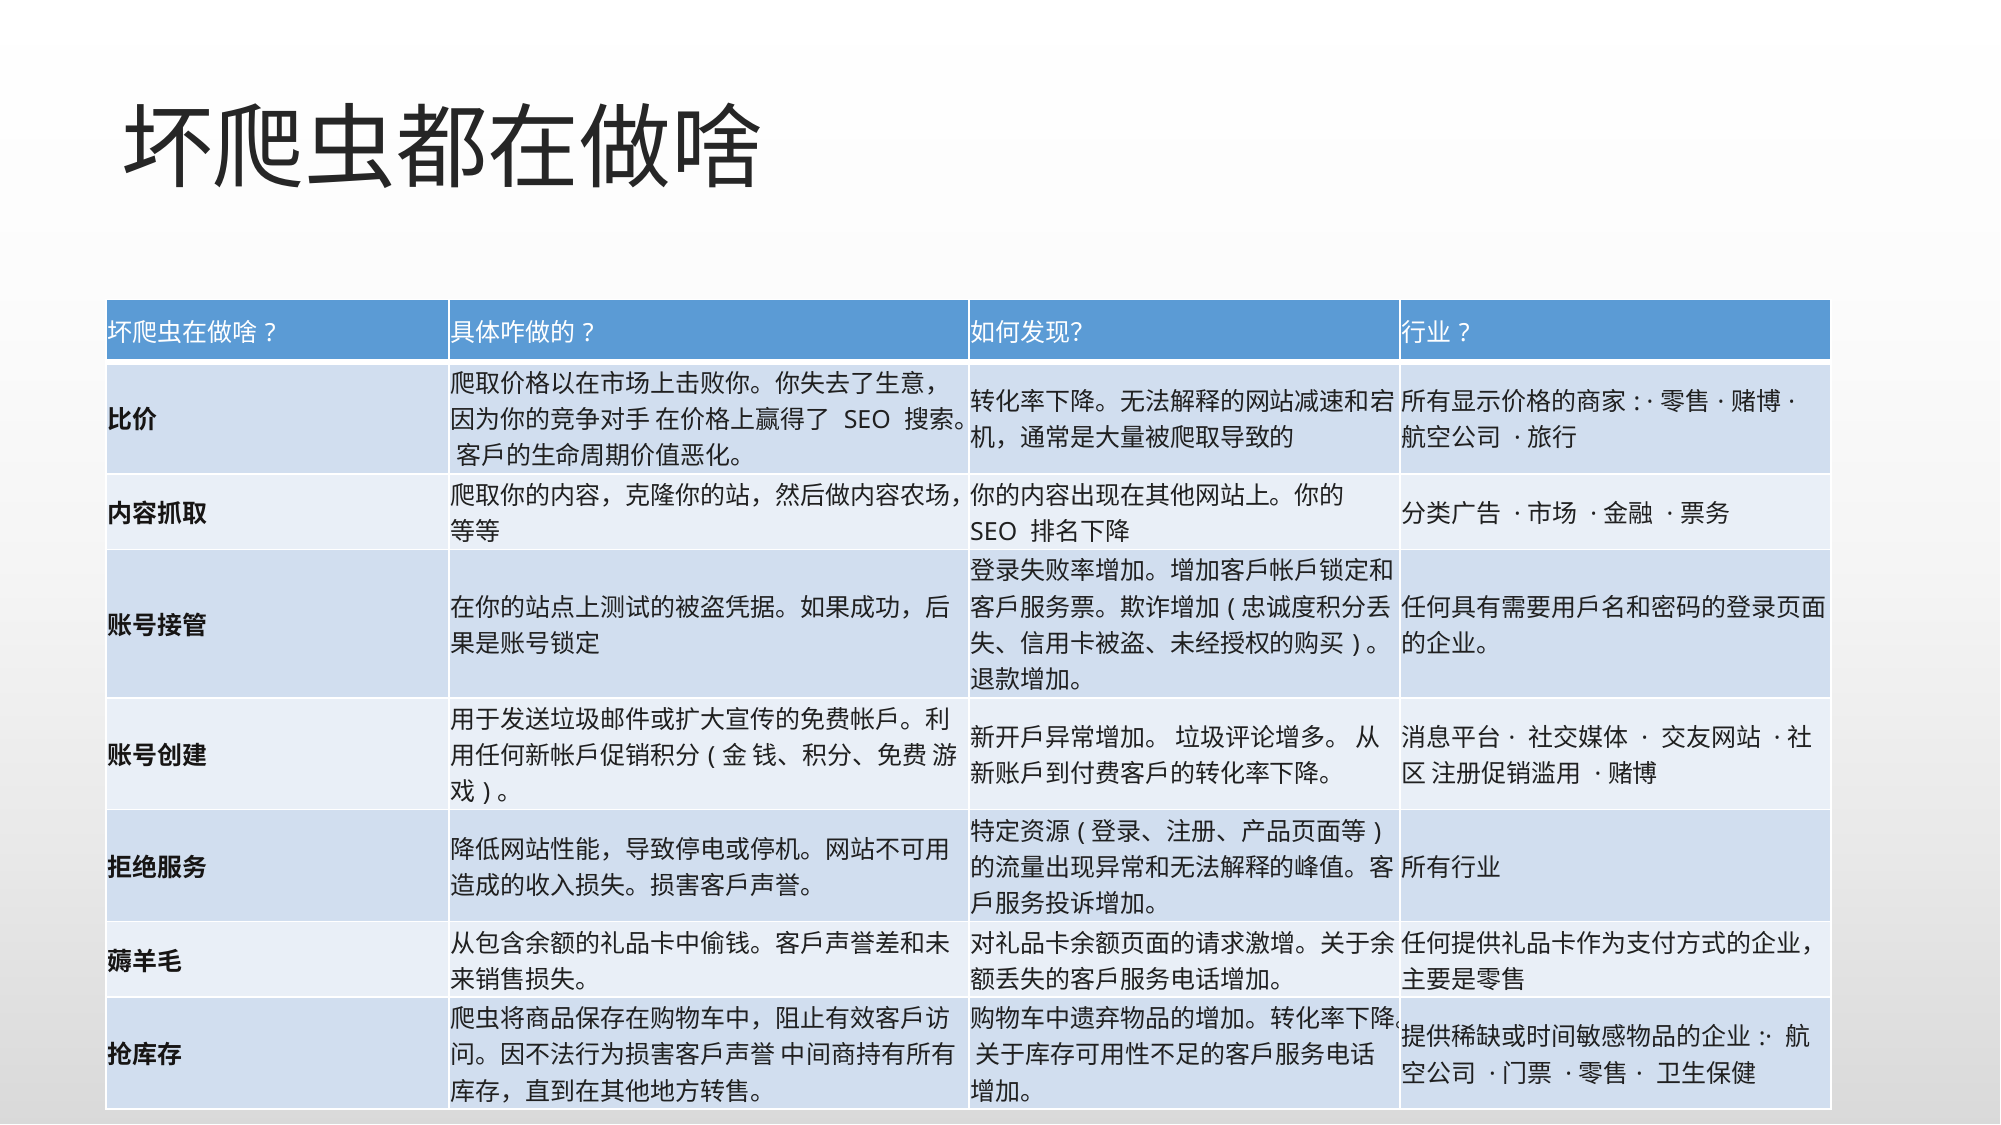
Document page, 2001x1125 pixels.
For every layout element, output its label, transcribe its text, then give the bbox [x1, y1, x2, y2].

table_cell 对礼品卡余额⻚面的请求激增。关于余额丢失的客戶服务电话增加。 [970, 922, 1399, 996]
table_cell 账号接管 [107, 550, 448, 697]
title 坏爬虫都在做啥 [106, 42, 1832, 260]
table_cell 爬虫将商品保存在购物⻋中，阻止有效客戶访问。因不法行为损害客戶声誉 中间商持有所有库存，直到在其他地方转售。 [450, 998, 968, 1108]
table_header 坏爬虫在做啥? [107, 300, 448, 359]
table_cell 抢库存 [107, 998, 448, 1108]
table_cell 转化率下降。无法解释的网站减速和宕机，通常是大量被爬取导致的 [970, 365, 1399, 473]
table_cell 任何提供礼品卡作为支付方式的企业，主要是零售 [1401, 922, 1830, 996]
table_cell 任何具有需要用戶名和密码的登录⻚面的企业。 [1401, 550, 1830, 697]
table_cell 特定资源(登录、注册、产品⻚面等)的流量出现异常和无法解释的峰值。客戶服务投诉增加。 [970, 810, 1399, 921]
table_cell 登录失败率增加。增加客戶帐戶锁定和客戶服务票。欺诈增加(忠诚度积分丢失、信用卡被盗、未经授权的购买)。退款增加。 [970, 550, 1399, 697]
table_cell 购物⻋中遗弃物品的增加。转化率下降。 关于库存可用性不足的客戶服务电话增加。 [970, 998, 1399, 1108]
table_cell 内容抓取 [107, 475, 448, 549]
table_cell 分类广告 ·市场 ·金融 ·票务 [1401, 475, 1830, 549]
table_cell 所有行业 [1401, 810, 1830, 921]
table_header 如何发现？ [970, 300, 1399, 359]
table_cell 新开戶异常增加。 垃圾评论增多。 从新账戶到付费客戶的转化率下降。 [970, 699, 1399, 809]
table_cell 薅羊毛 [107, 922, 448, 996]
table_cell 爬取你的内容，克隆你的站，然后做内容农场，等等 [450, 475, 968, 549]
table_cell 降低网站性能，导致停电或停机。网站不可用造成的收入损失。损害客戶声誉。 [450, 810, 968, 921]
table_cell 消息平台· 社交媒体 · 交友网站 ·社区 注册促销滥用 ·赌博 [1401, 699, 1830, 809]
table_cell 拒绝服务 [107, 810, 448, 921]
table_cell 用于发送垃圾邮件或扩大宣传的免费帐戶。利用任何新帐戶促销积分(金 钱、积分、免费 游戏)。 [450, 699, 968, 809]
table_cell 在你的站点上测试的被盗凭据。如果成功，后果是账号锁定 [450, 550, 968, 697]
table_cell 账号创建 [107, 699, 448, 809]
table_cell 比价 [107, 365, 448, 473]
table_cell 所有显示价格的商家: ·零售·赌博· 航空公司 ·旅行 [1401, 365, 1830, 473]
table_header 具体咋做的? [450, 300, 968, 359]
table_cell 爬取价格以在市场上击败你。你失去了生意，因为你的竞争对手 在价格上赢得了 SEO 搜索。 客戶的生命周期价值恶化。 [450, 365, 968, 473]
table_cell 你的内容出现在其他网站上。你的 SEO 排名下降 [970, 475, 1399, 549]
table_header 行业? [1401, 300, 1830, 359]
table_cell 提供稀缺或时间敏感物品的企业:· 航空公司 ·⻔票 ·零售· 卫生保健 [1401, 998, 1830, 1108]
table_cell 从包含余额的礼品卡中偷钱。客戶声誉差和未来销售损失。 [450, 922, 968, 996]
picture [0, 0, 2001, 1125]
